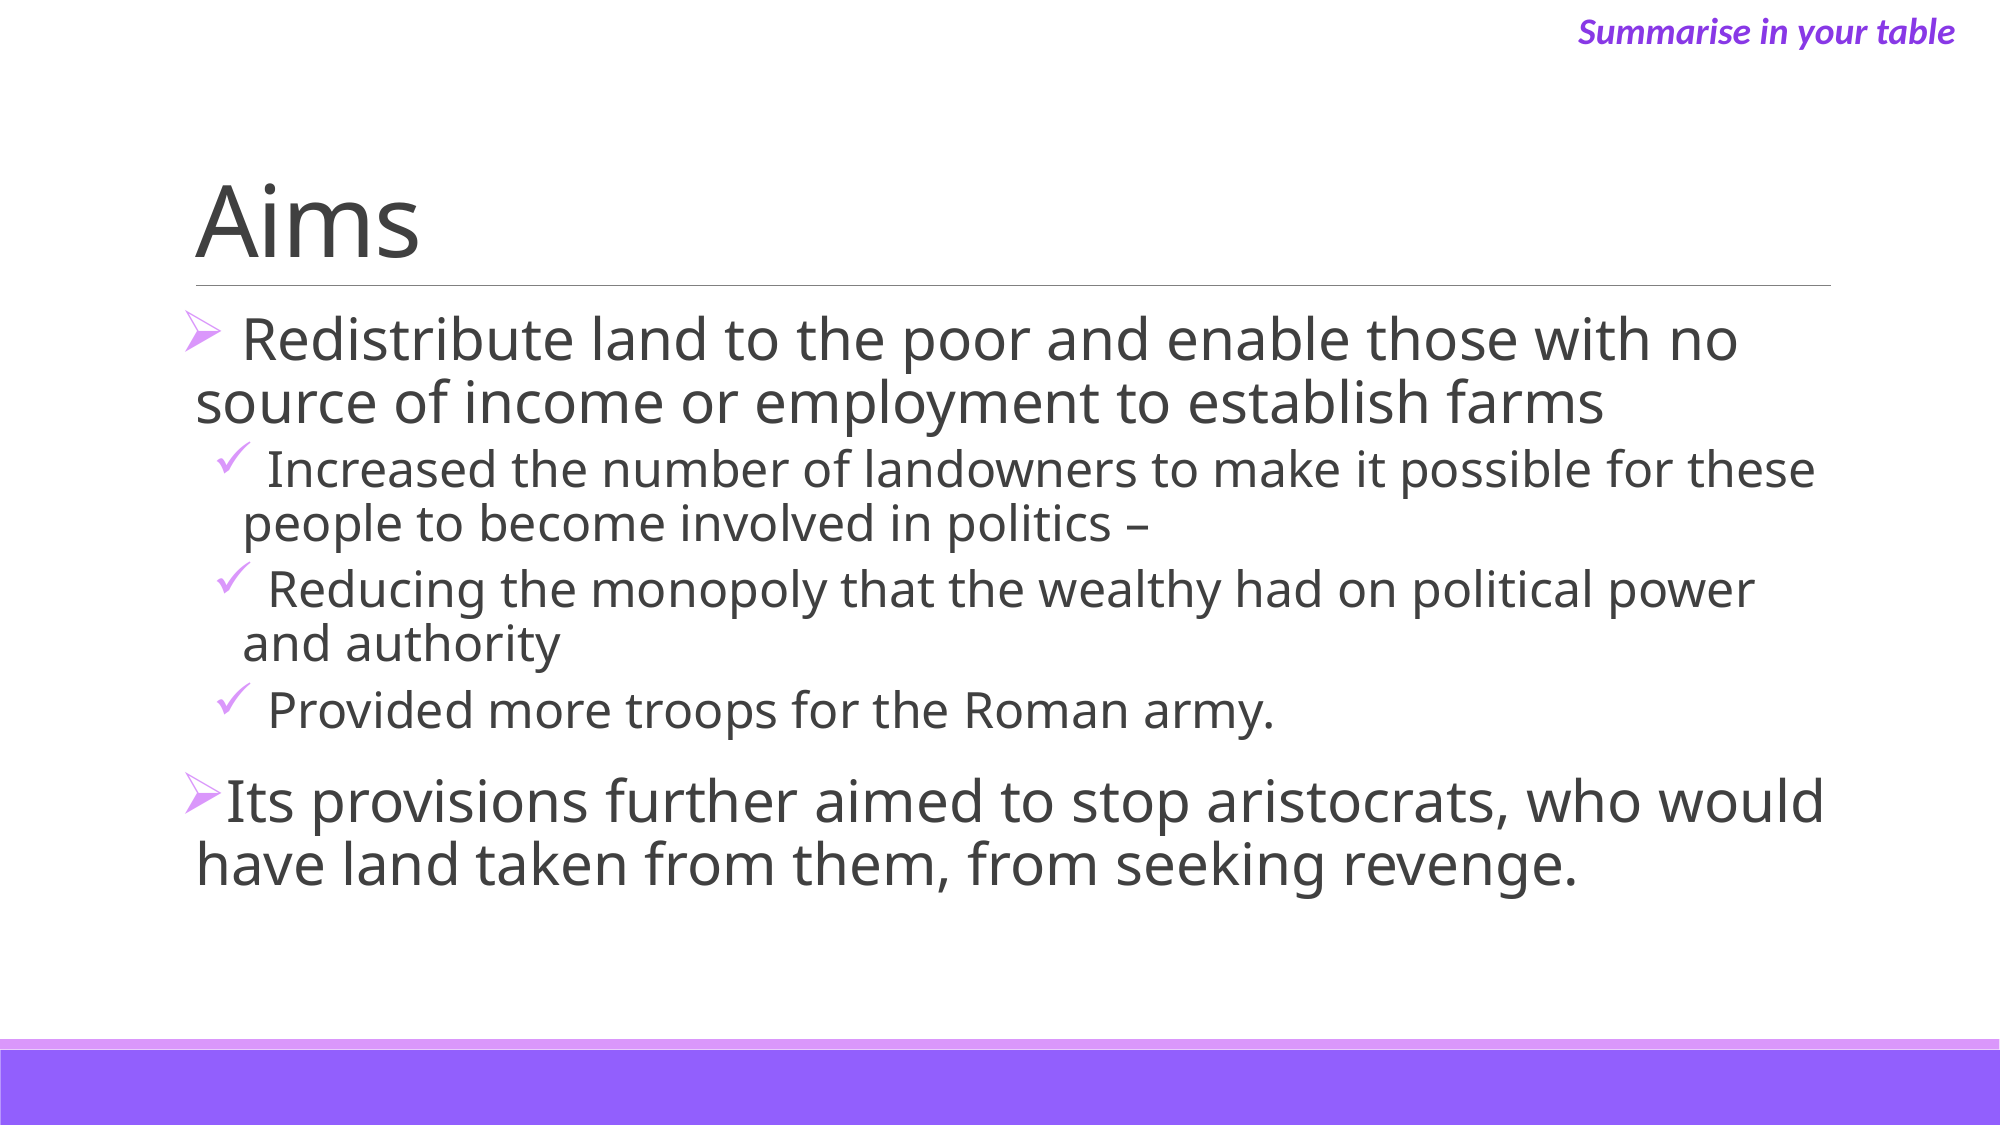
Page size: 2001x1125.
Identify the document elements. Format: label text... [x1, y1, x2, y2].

title Aims [180, 47, 1830, 285]
list Redistribute land to the poor and enable those with no source of income or employment to establish farms Increased the number of landowners to make it possible for these people to become involved in politics – Reducing the monopoly that the wealthy had on political power and authority Provided more troops for the Roman army. Its provisions further aimed to stop aristocrats, who would have land taken from them, from seeking revenge. [180, 302, 1830, 963]
text_box Summarise in your table [1265, 0, 1972, 60]
